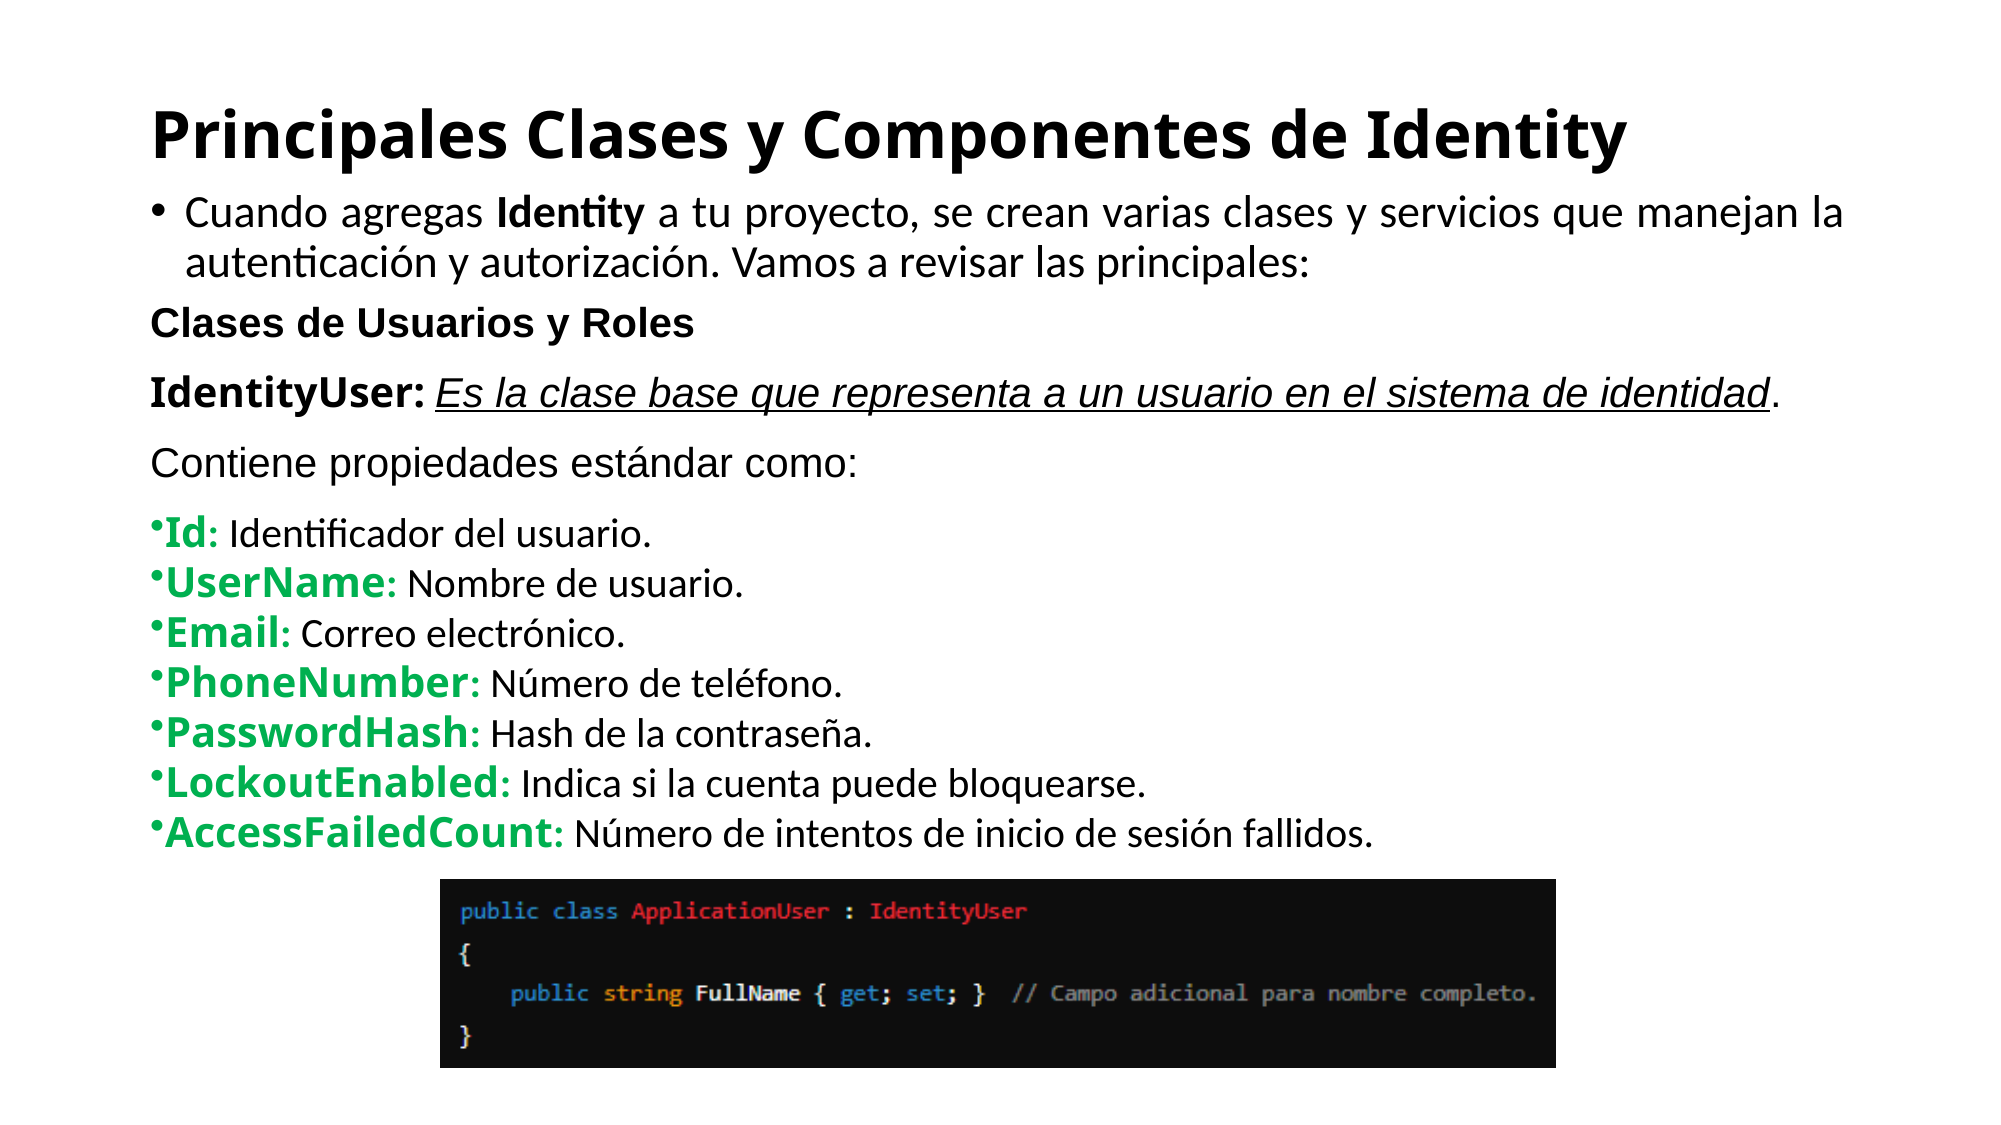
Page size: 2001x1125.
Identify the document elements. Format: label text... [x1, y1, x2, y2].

list Cuando agregas Identity a tu proyecto, se crean varias clases y servicios que manejan la autenticación y autorización. Vamos a revisar las principales: [135, 180, 1861, 288]
title Principales Clases y Componentes de Identity [135, 94, 1861, 180]
text_box Clases de Usuarios y Roles IdentityUser: Es la clase base que representa a un usuario en el sistema de identidad. Contiene propiedades estándar como: Id: Identificador del usuario. UserName: Nombre de usuario. Email: Correo electrónico. PhoneNumber: Número de teléfono. PasswordHash: Hash de la contraseña. LockoutEnabled: Indica si la cuenta puede bloquearse. AccessFailedCount: Número de intentos de inicio de sesión fallidos. [135, 288, 1861, 864]
picture [439, 879, 1556, 1068]
